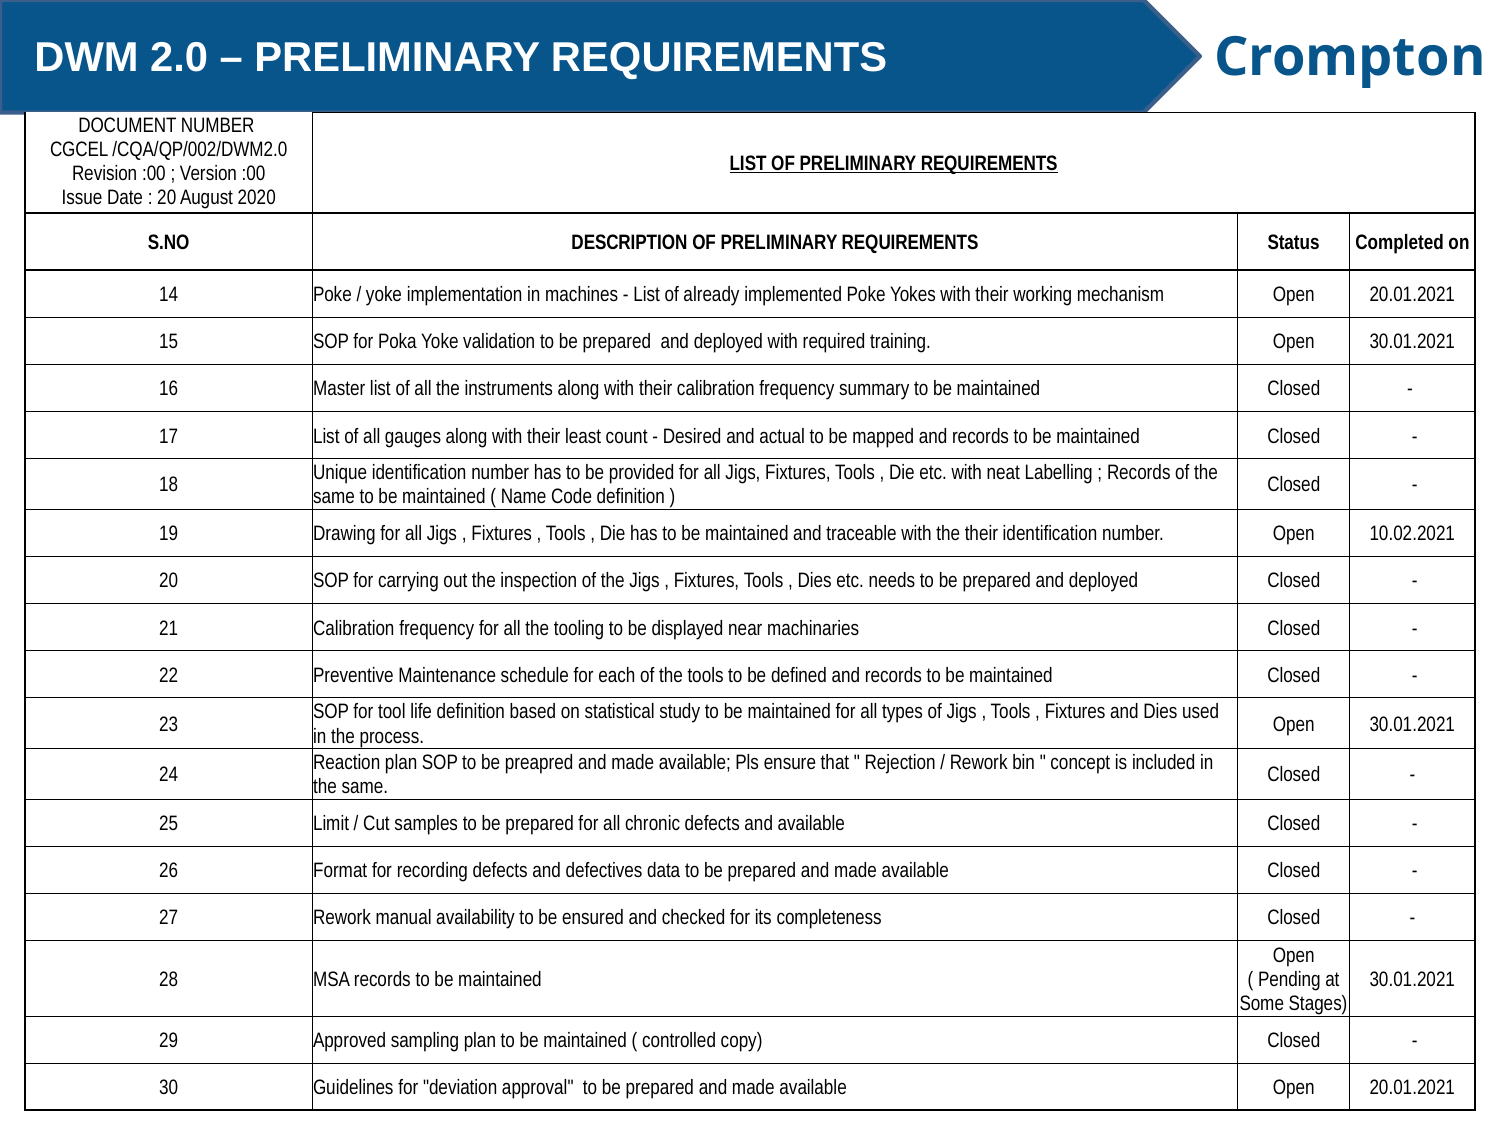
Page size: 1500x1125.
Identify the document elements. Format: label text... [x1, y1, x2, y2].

table_cell Open ( Pending at Some Stages) [1238, 941, 1349, 1016]
table_cell 21 [26, 604, 312, 650]
table_cell Closed [1238, 459, 1349, 509]
table_cell Closed [1238, 557, 1349, 603]
table_cell - [1350, 1017, 1474, 1063]
table_cell 18 [26, 459, 312, 509]
table_cell - [1350, 847, 1474, 893]
table_cell DESCRIPTION OF PRELIMINARY REQUIREMENTS [313, 214, 1237, 269]
table_cell 27 [26, 894, 312, 940]
text_box DWM 2.0 – PRELIMINARY REQUIREMENTS [32, 26, 1024, 80]
table_cell Poke / yoke implementation in machines - List of already implemented Poke Yokes with their working mechanism [313, 271, 1237, 317]
table_cell 20.01.2021 [1350, 271, 1474, 317]
table_cell Calibration frequency for all the tooling to be displayed near machinaries [313, 604, 1237, 650]
table_cell 20 [26, 557, 312, 603]
table_cell Open [1238, 1064, 1349, 1109]
table_cell Unique identification number has to be provided for all Jigs, Fixtures, Tools , Die etc. with neat Labelling ; Records of the same to be maintained ( Name Code definition ) [313, 459, 1237, 509]
table_cell SOP for tool life definition based on statistical study to be maintained for all types of Jigs , Tools , Fixtures and Dies used in the process. [313, 698, 1237, 748]
table_cell Master list of all the instruments along with their calibration frequency summary to be maintained [313, 365, 1237, 411]
table_cell 29 [26, 1017, 312, 1063]
table_cell Status [1238, 214, 1349, 269]
table_cell 28 [26, 941, 312, 1016]
table_cell - [1350, 800, 1474, 846]
table_cell 20.01.2021 [1350, 1064, 1474, 1109]
table_cell S.NO [26, 214, 312, 269]
table_cell Drawing for all Jigs , Fixtures , Tools , Die has to be maintained and traceable with the their identification number. [313, 510, 1237, 556]
table_cell Open [1238, 271, 1349, 317]
table_cell Open [1238, 510, 1349, 556]
table_cell - [1350, 557, 1474, 603]
table_cell Closed [1238, 847, 1349, 893]
table_cell Closed [1238, 412, 1349, 458]
table_cell Limit / Cut samples to be prepared for all chronic defects and available [313, 800, 1237, 846]
table_cell 26 [26, 847, 312, 893]
table_cell Open [1238, 698, 1349, 748]
table_cell 24 [26, 749, 312, 799]
table_cell 15 [26, 318, 312, 364]
table_cell 16 [26, 365, 312, 411]
table_cell 30.01.2021 [1350, 698, 1474, 748]
table_cell SOP for carrying out the inspection of the Jigs , Fixtures, Tools , Dies etc. needs to be prepared and deployed [313, 557, 1237, 603]
table_cell 14 [26, 271, 312, 317]
table_cell Closed [1238, 604, 1349, 650]
table_cell Closed [1238, 651, 1349, 697]
table_cell Preventive Maintenance schedule for each of the tools to be defined and records to be maintained [313, 651, 1237, 697]
table_cell - [1350, 412, 1474, 458]
table_cell Closed [1238, 1017, 1349, 1063]
table_cell 10.02.2021 [1350, 510, 1474, 556]
table_cell Completed on [1350, 214, 1474, 269]
table_cell - [1350, 604, 1474, 650]
table_cell - [1350, 365, 1474, 411]
table_cell 25 [26, 800, 312, 846]
table_header LIST OF PRELIMINARY REQUIREMENTS [313, 113, 1474, 212]
table_cell 17 [26, 412, 312, 458]
table_cell 30.01.2021 [1350, 318, 1474, 364]
table_cell Approved sampling plan to be maintained ( controlled copy) [313, 1017, 1237, 1063]
table_cell MSA records to be maintained [313, 941, 1237, 1016]
table_cell Closed [1238, 749, 1349, 799]
table_cell Format for recording defects and defectives data to be prepared and made available [313, 847, 1237, 893]
table_header DOCUMENT NUMBER CGCEL /CQA/QP/002/DWM2.0 Revision :00 ; Version :00 Issue Date : 20 August 2020 [26, 112, 312, 212]
table_cell Open [1238, 318, 1349, 364]
table_cell Guidelines for "deviation approval" to be prepared and made available [313, 1064, 1237, 1109]
table_cell Closed [1238, 800, 1349, 846]
table_cell 30 [26, 1064, 312, 1109]
table_cell Reaction plan SOP to be preapred and made available; Pls ensure that " Rejection / Rework bin " concept is included in the same. [313, 749, 1237, 799]
table_cell 23 [26, 698, 312, 748]
table_cell 19 [26, 510, 312, 556]
table_cell - [1350, 894, 1474, 940]
table_cell - [1350, 651, 1474, 697]
table_cell Closed [1238, 894, 1349, 940]
table_cell 22 [26, 651, 312, 697]
table_cell Rework manual availability to be ensured and checked for its completeness [313, 894, 1237, 940]
table_cell - [1350, 749, 1474, 799]
table_cell List of all gauges along with their least count - Desired and actual to be mapped and records to be maintained [313, 412, 1237, 458]
table_cell - [1350, 459, 1474, 509]
table_cell 30.01.2021 [1350, 941, 1474, 1016]
table_cell SOP for Poka Yoke validation to be prepared and deployed with required training. [313, 318, 1237, 364]
table_cell Closed [1238, 365, 1349, 411]
